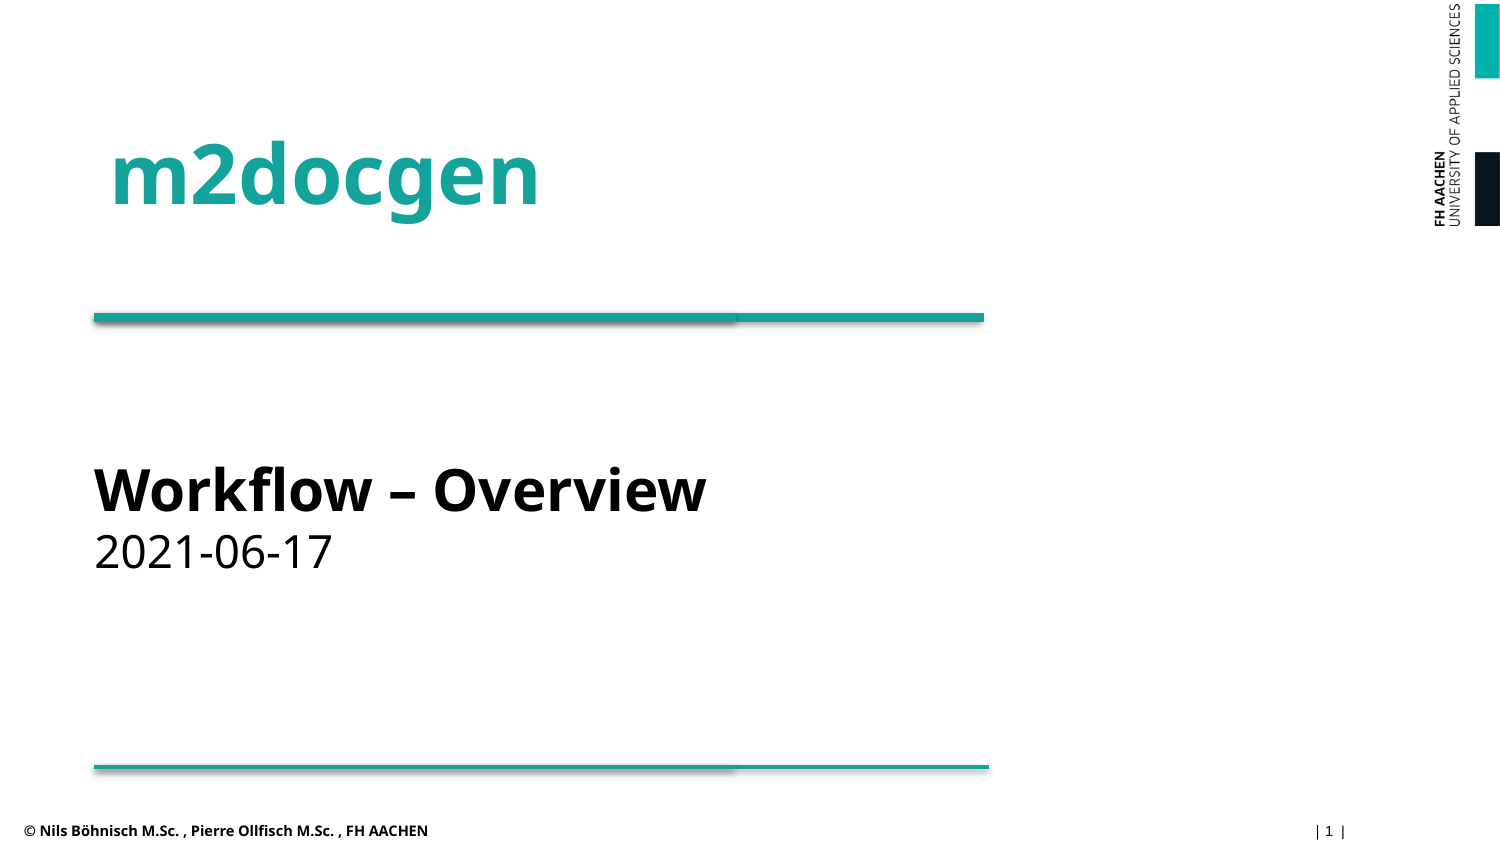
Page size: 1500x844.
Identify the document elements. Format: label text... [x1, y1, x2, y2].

subtitle 2021-06-17 [94, 522, 683, 578]
title Workflow – Overview [94, 441, 984, 524]
picture [1425, 4, 1500, 226]
text_box m2docgen [94, 114, 667, 229]
